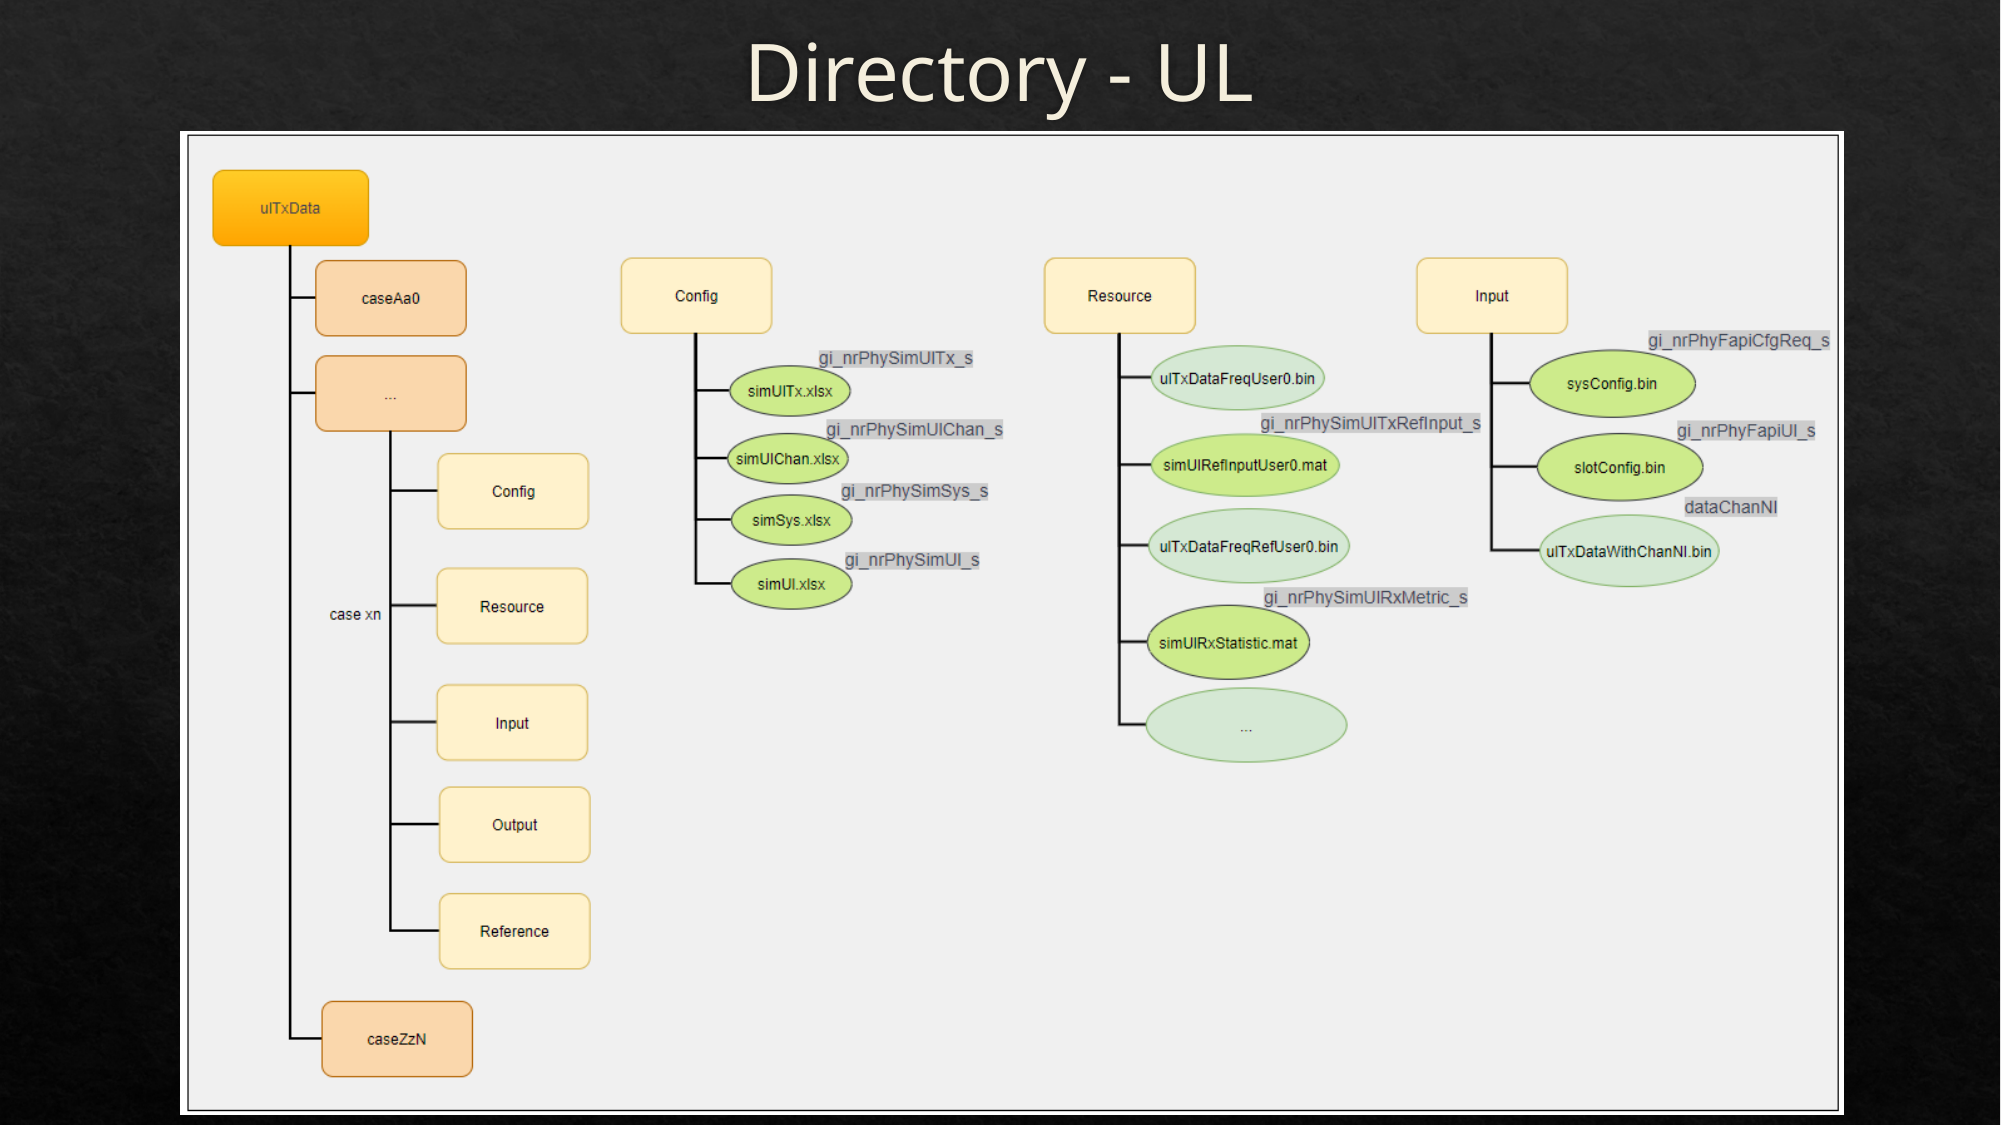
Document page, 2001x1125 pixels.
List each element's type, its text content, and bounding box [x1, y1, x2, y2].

title Directory - UL [149, 25, 1849, 127]
picture [180, 131, 1844, 1115]
